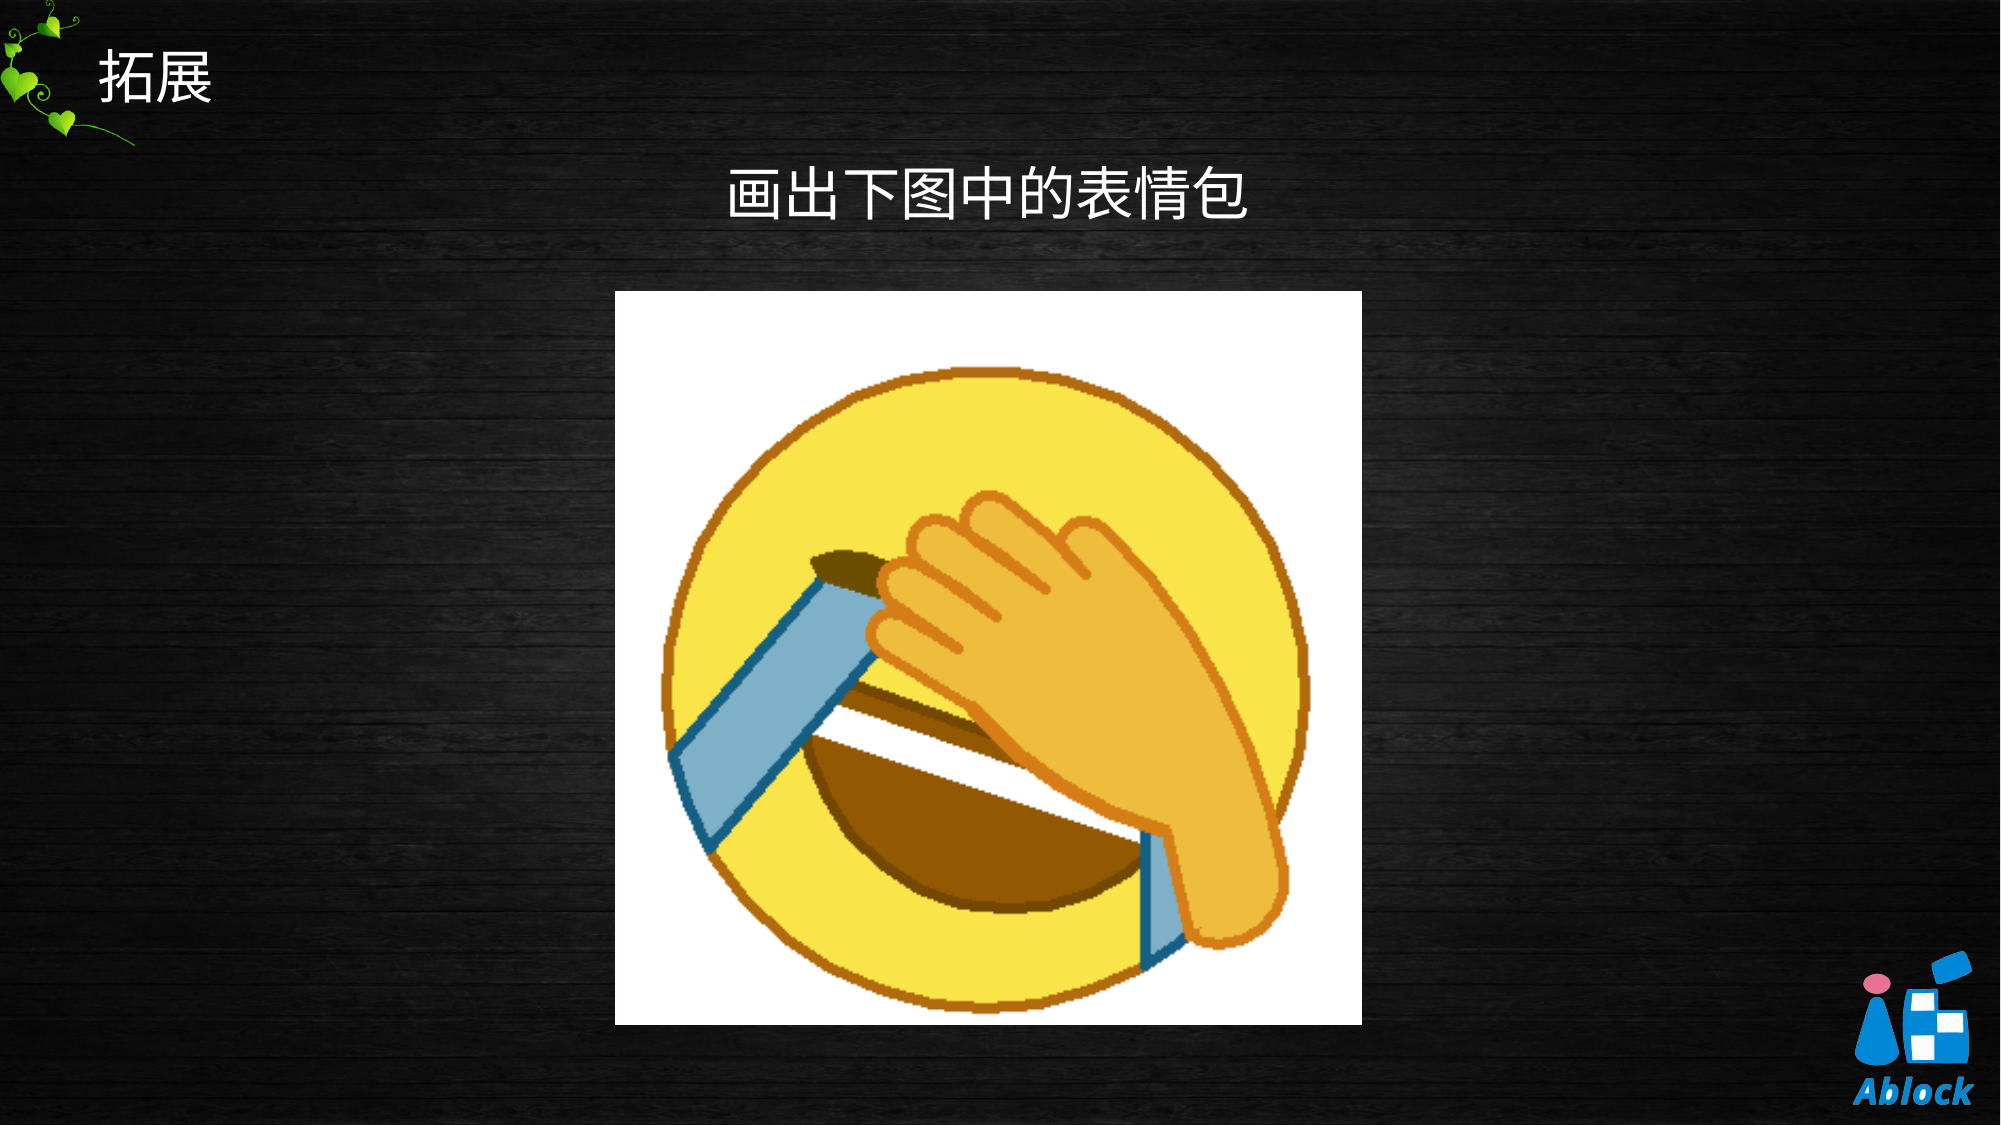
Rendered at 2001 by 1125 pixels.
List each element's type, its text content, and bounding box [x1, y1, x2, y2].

text_box 画出下图中的表情包 [711, 114, 1266, 232]
picture [0, 0, 2001, 1125]
text_box 拓展 [135, 40, 712, 111]
